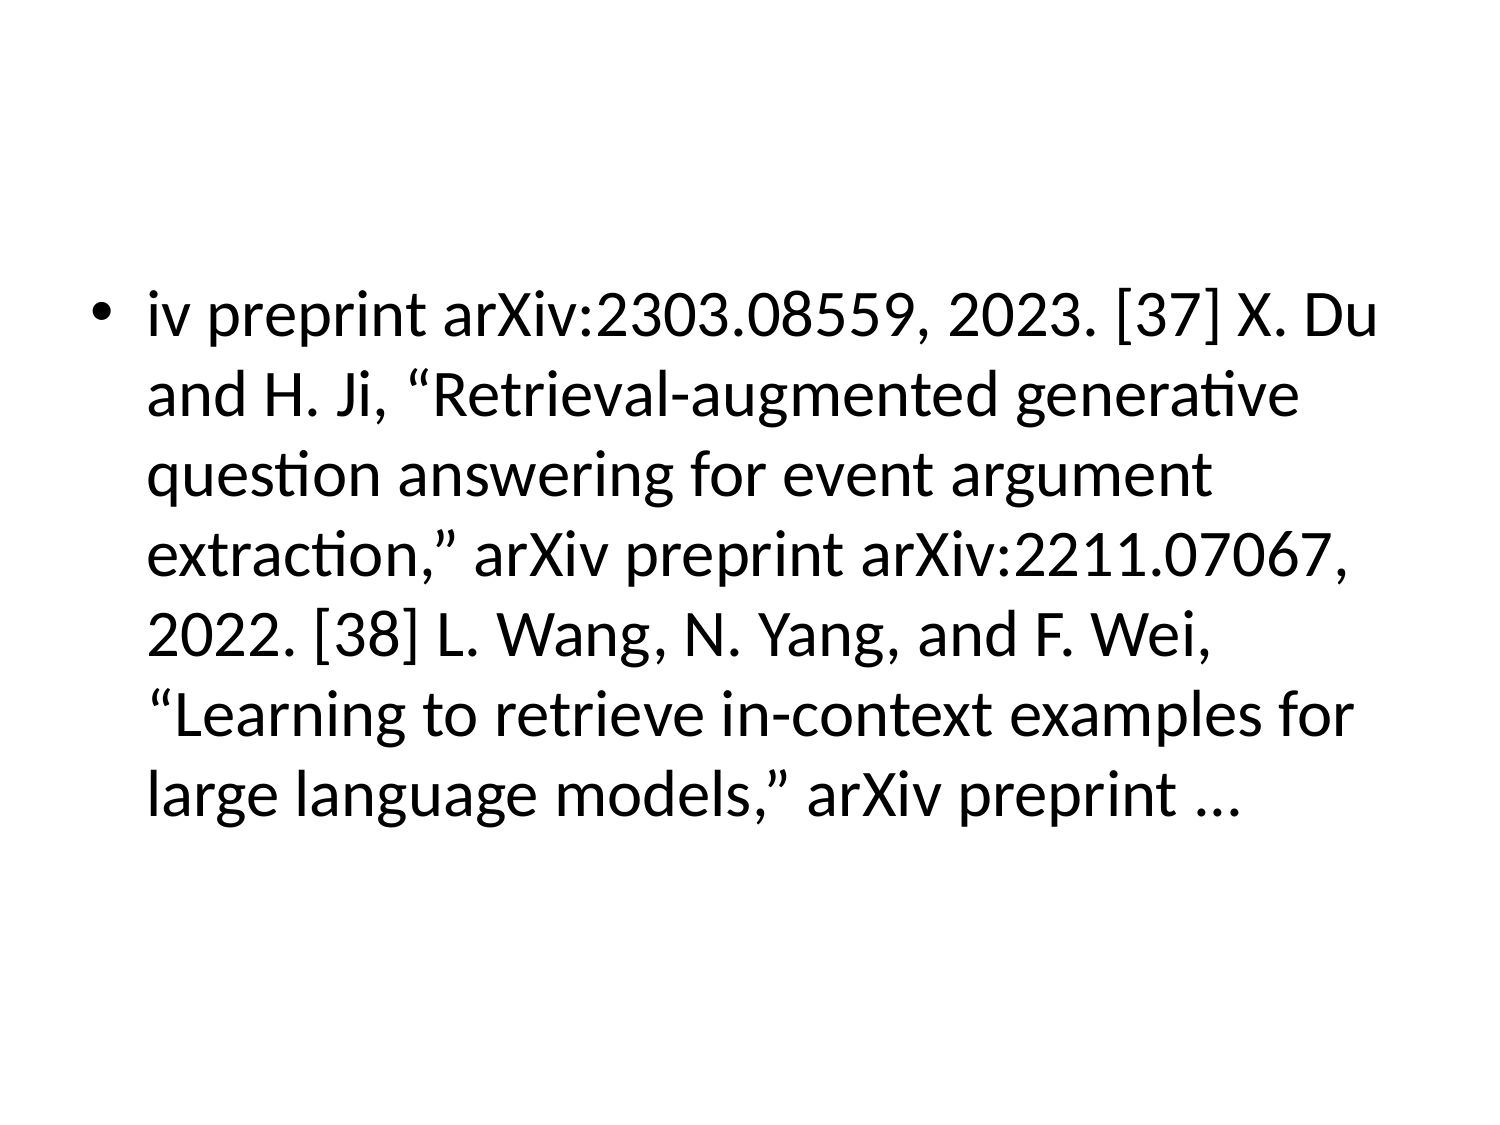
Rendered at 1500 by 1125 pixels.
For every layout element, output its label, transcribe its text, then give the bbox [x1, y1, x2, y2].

list iv preprint arXiv:2303.08559, 2023. [37] X. Du and H. Ji, “Retrieval-augmented generative question answering for event argument extraction,” arXiv preprint arXiv:2211.07067, 2022. [38] L. Wang, N. Yang, and F. Wei, “Learning to retrieve in-context examples for large language models,” arXiv preprint ... [75, 262, 1425, 1005]
